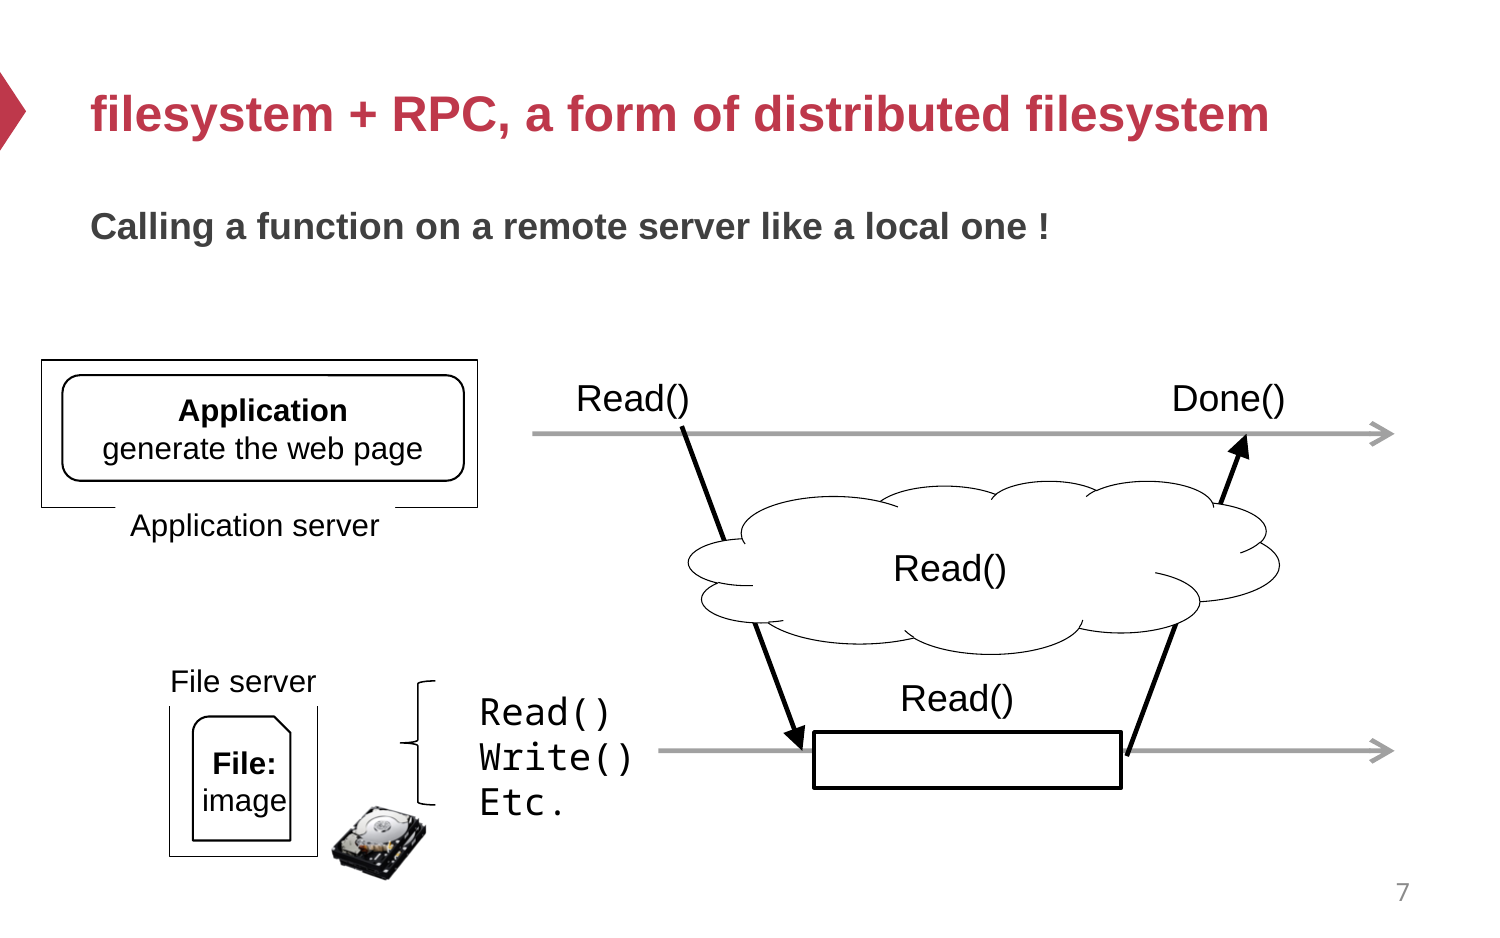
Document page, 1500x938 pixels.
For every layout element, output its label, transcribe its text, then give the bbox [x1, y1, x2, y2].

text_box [154, 653, 333, 857]
text_box [812, 730, 1121, 749]
text_box [808, 479, 1121, 657]
text_box Read() Write() Etc. [463, 680, 659, 831]
text_box Read() [561, 366, 803, 427]
text_box [399, 680, 436, 798]
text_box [317, 791, 432, 883]
text_box [1251, 511, 1282, 595]
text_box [1126, 433, 1247, 757]
text_box [812, 758, 1123, 790]
slide_number 7 [1074, 868, 1425, 919]
text_box Read() [878, 536, 1120, 597]
list Calling a function on a remote server like a local one ! [75, 185, 1425, 361]
text_box Done() [1156, 366, 1398, 427]
title filesystem + RPC, a form of distributed filesystem [75, 37, 1500, 186]
text_box Read() [885, 666, 1121, 727]
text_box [681, 426, 803, 752]
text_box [41, 359, 479, 551]
